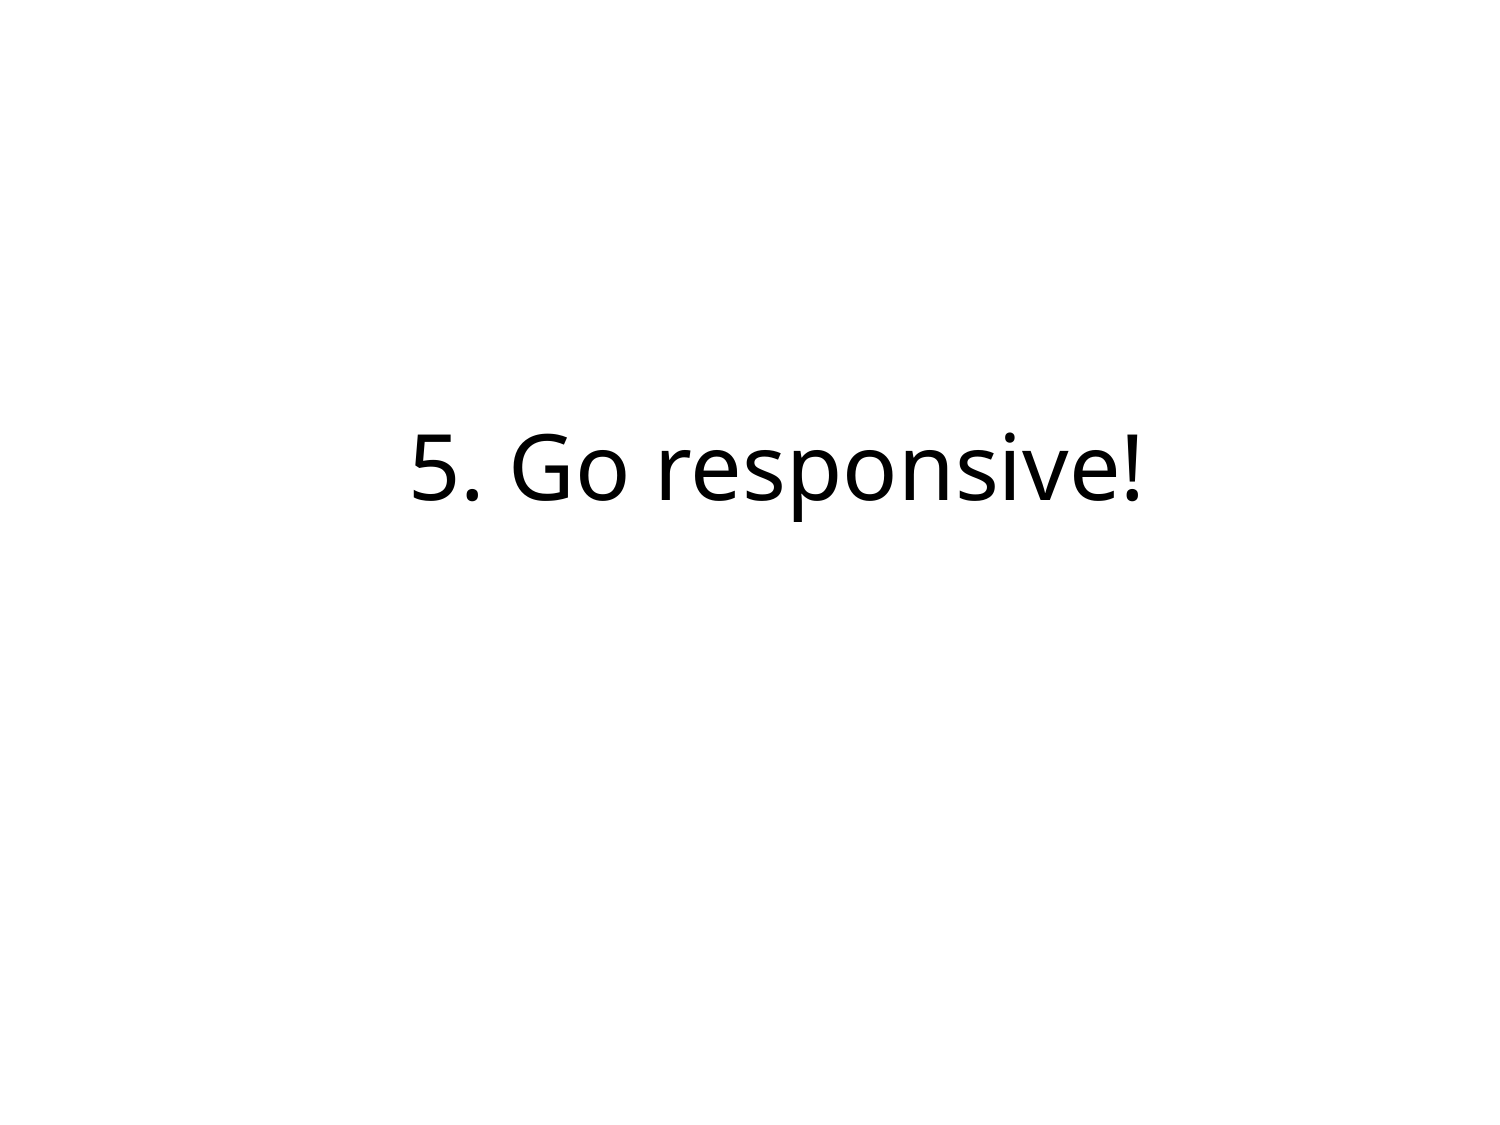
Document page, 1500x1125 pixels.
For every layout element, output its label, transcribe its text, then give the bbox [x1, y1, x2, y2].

text_box 5. Go responsive! [393, 401, 1166, 697]
